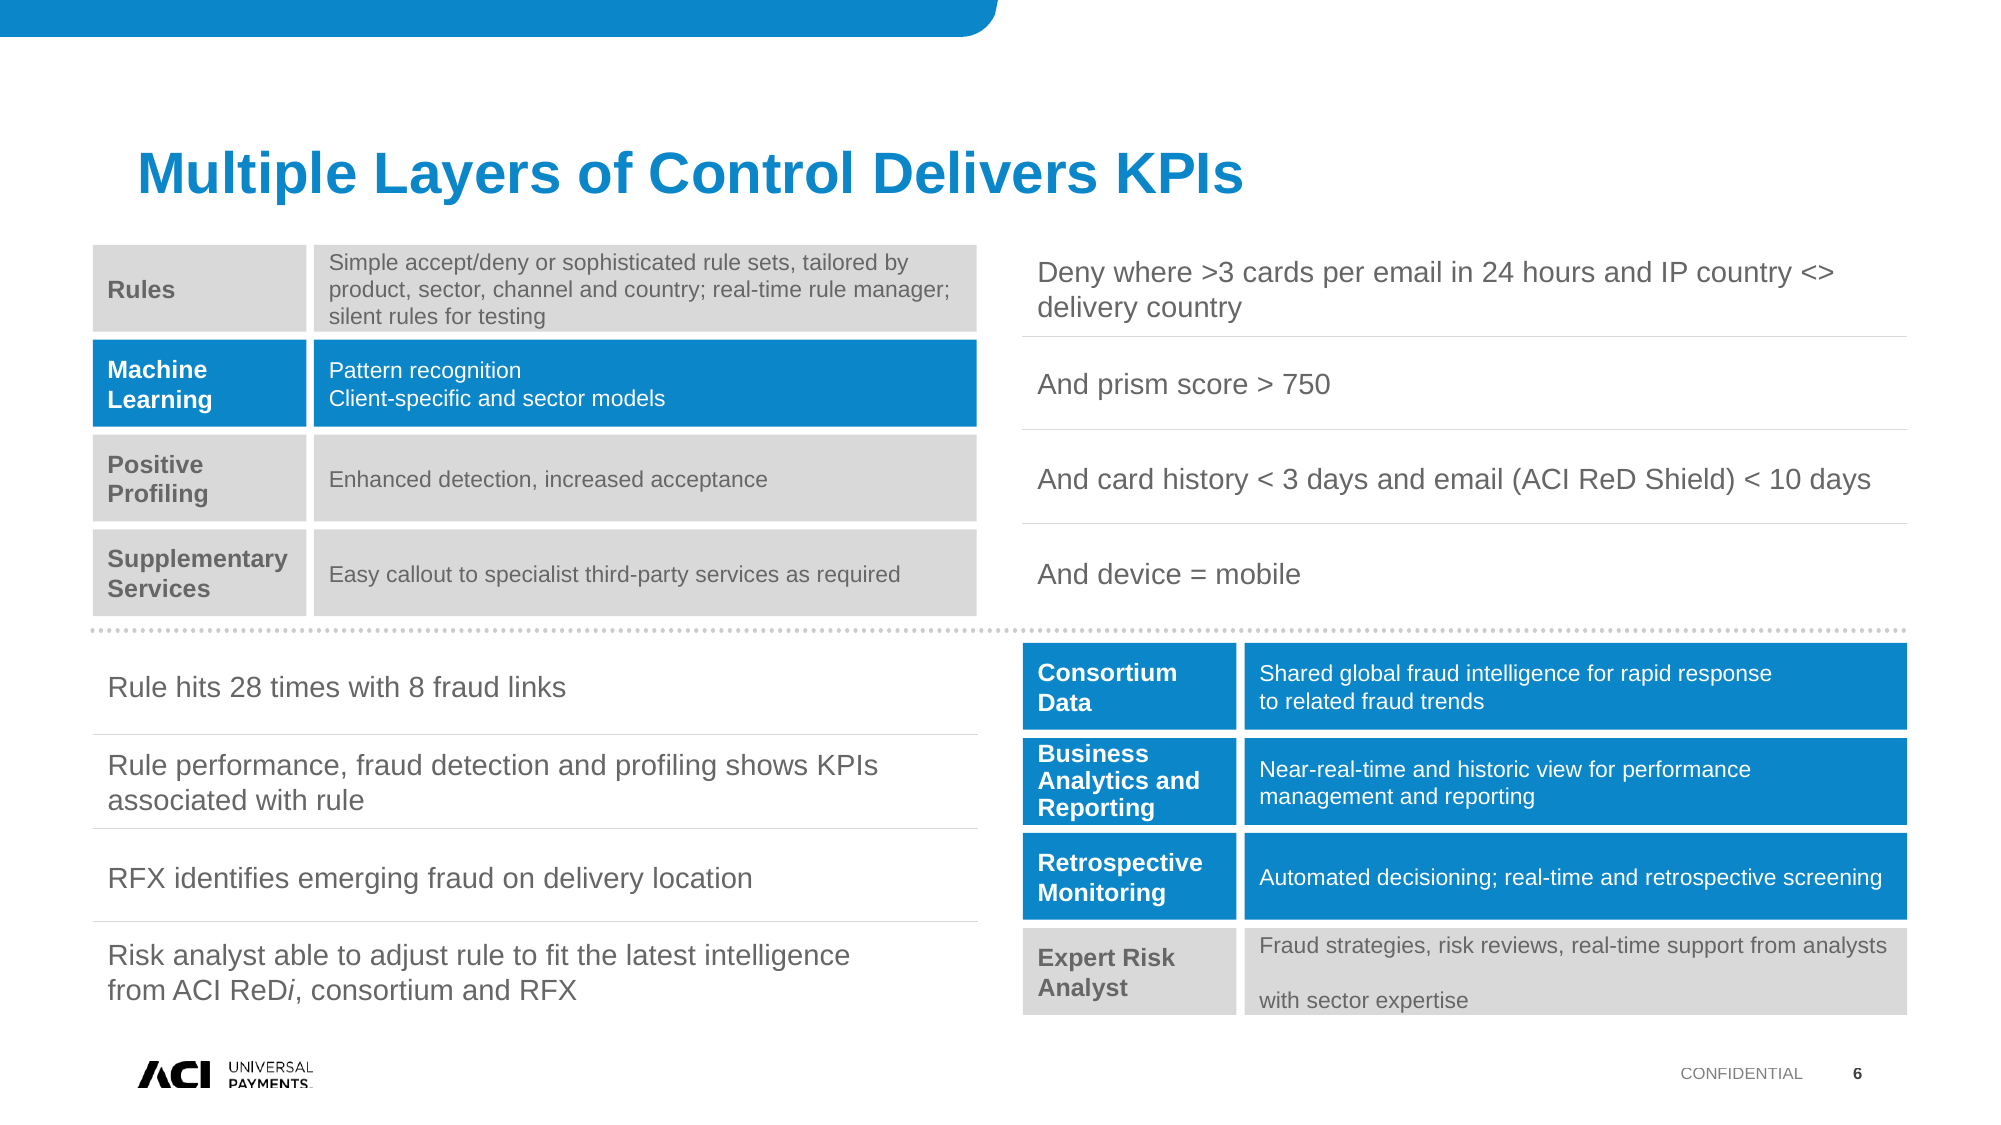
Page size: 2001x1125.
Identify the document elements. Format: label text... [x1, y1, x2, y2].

text_box And prism score > 750 [1021, 368, 1908, 398]
text_box Rule performance, fraud detection and profiling shows KPIs associated with rule [92, 741, 979, 821]
text_box Shared global fraud intelligence for rapid response to related fraud trends [1244, 642, 1908, 731]
text_box Expert Risk Analyst [1022, 927, 1238, 1016]
text_box Enhanced detection, increased acceptance [313, 433, 978, 522]
text_box RFX identifies emerging fraud on delivery location [92, 861, 979, 892]
text_box Retrospective Monitoring [1022, 832, 1238, 921]
text_box Rule hits 28 times with 8 fraud links [92, 670, 979, 702]
text_box And card history < 3 days and email (ACI ReD Shield) < 10 days [1021, 463, 1908, 493]
text_box Business Analytics and Reporting [1022, 737, 1238, 826]
text_box Simple accept/deny or sophisticated rule sets, tailored by product, sector, channel and country; real-time rule manager; silent rules for testing [313, 244, 978, 333]
text_box Consortium Data [1022, 642, 1238, 731]
text_box Automated decisioning; real-time and retrospective screening [1244, 832, 1908, 921]
text_box And device = mobile [1021, 558, 1908, 588]
text_box Machine Learning [92, 339, 307, 428]
text_box Pattern recognition Client-specific and sector models [313, 339, 978, 428]
slide_number 6 [1804, 1058, 1863, 1088]
text_box Deny where >3 cards per email in 24 hours and IP country <> delivery country [1021, 273, 1908, 303]
text_box Supplementary Services [92, 528, 307, 617]
text_box Fraud strategies, risk reviews, real-time support from analysts with sector expertise [1244, 927, 1908, 1016]
text_box Easy callout to specialist third-party services as required [313, 528, 978, 617]
title Multiple Layers of Control Delivers KPIs [137, 118, 1863, 207]
text_box Near-real-time and historic view for performance management and reporting [1244, 737, 1908, 826]
text_box Rules [92, 244, 307, 333]
text_box Risk analyst able to adjust rule to fit the latest intelligence from ACI ReDi, consortium and RFX [92, 941, 979, 1002]
text_box Positive Profiling [92, 433, 307, 522]
footer Confidential [716, 1058, 1804, 1088]
